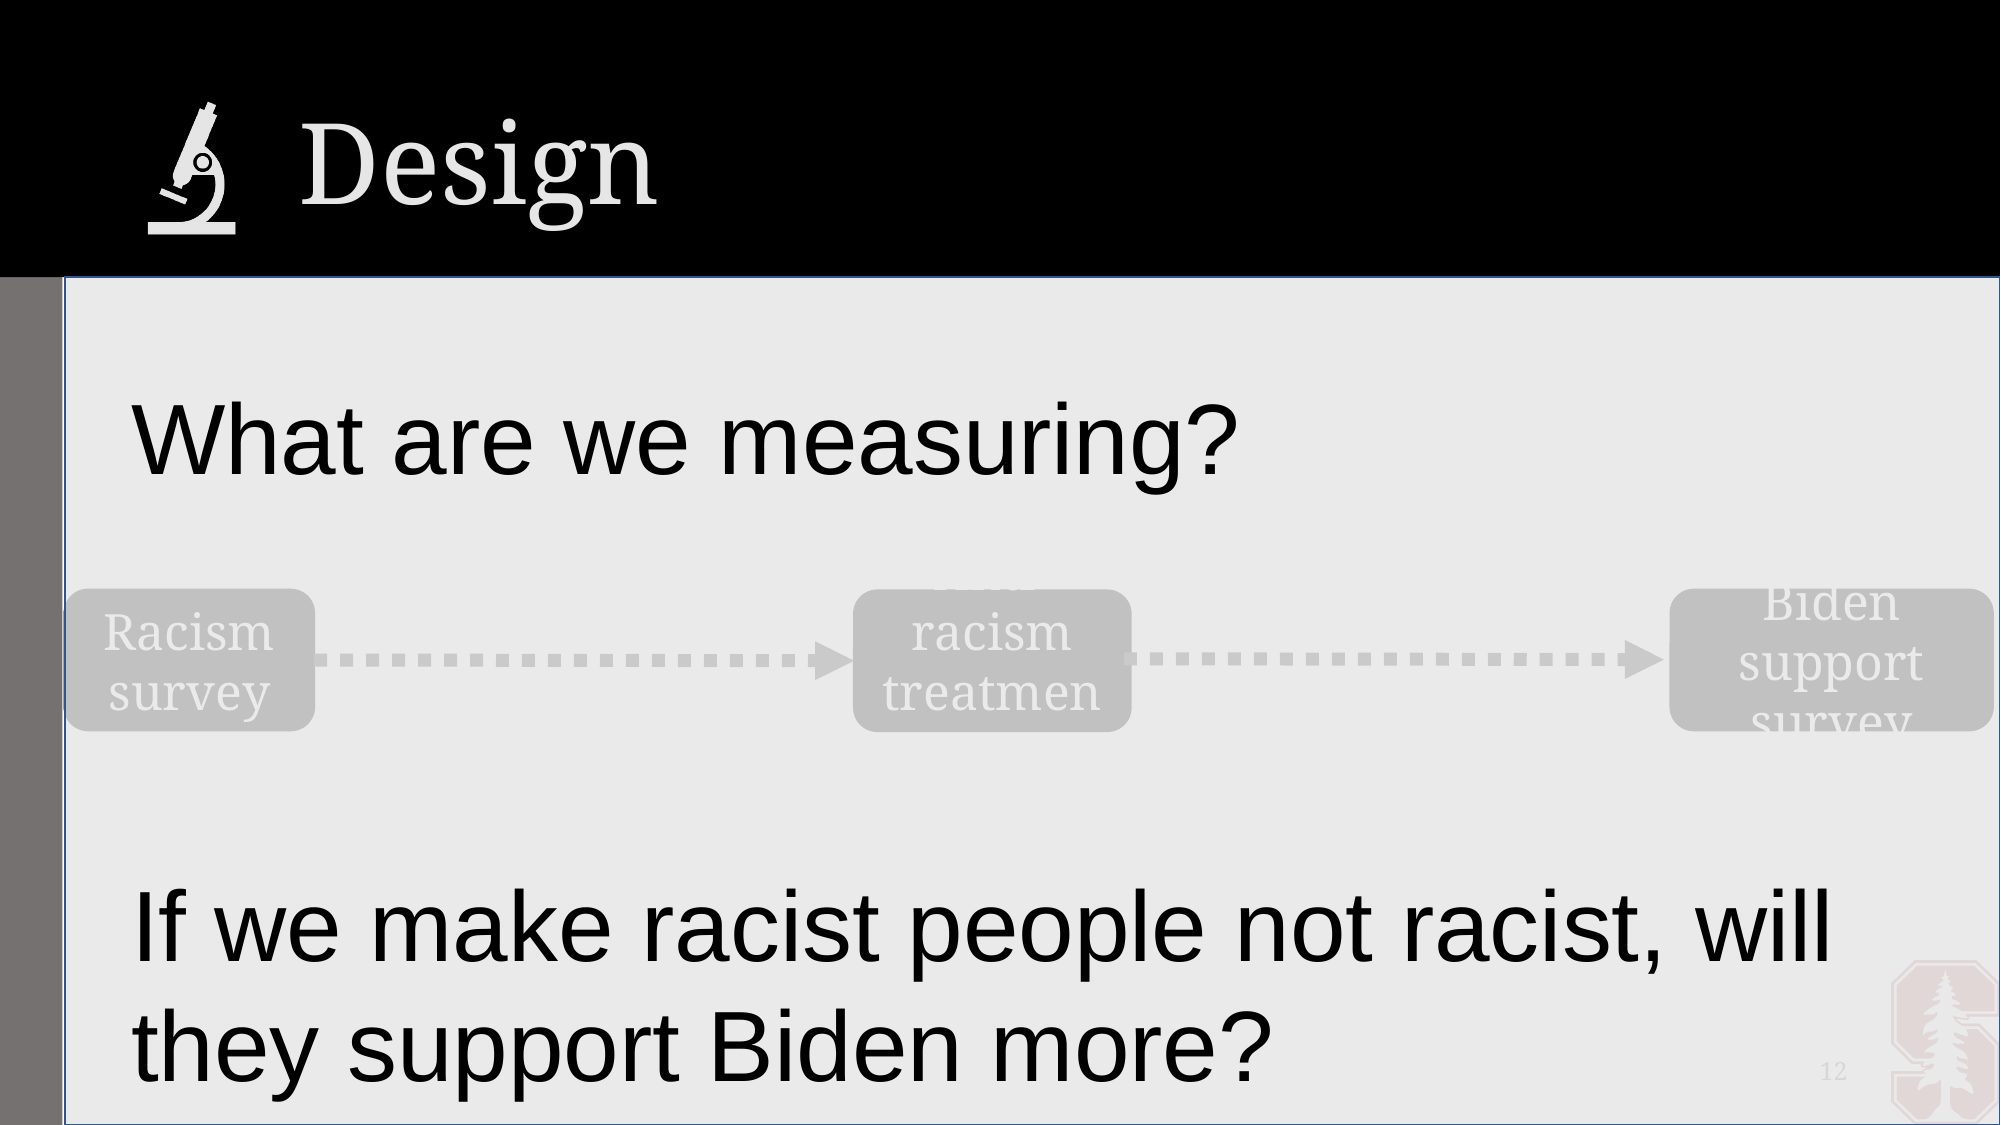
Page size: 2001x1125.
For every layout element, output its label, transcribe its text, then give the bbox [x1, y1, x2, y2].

picture [116, 93, 267, 244]
text_box If we make racist people not racist, will they support Biden more? [116, 853, 2000, 1109]
title Design [137, 59, 1863, 276]
text_box What are we measuring? [116, 367, 1275, 502]
text_box [64, 276, 2000, 1125]
